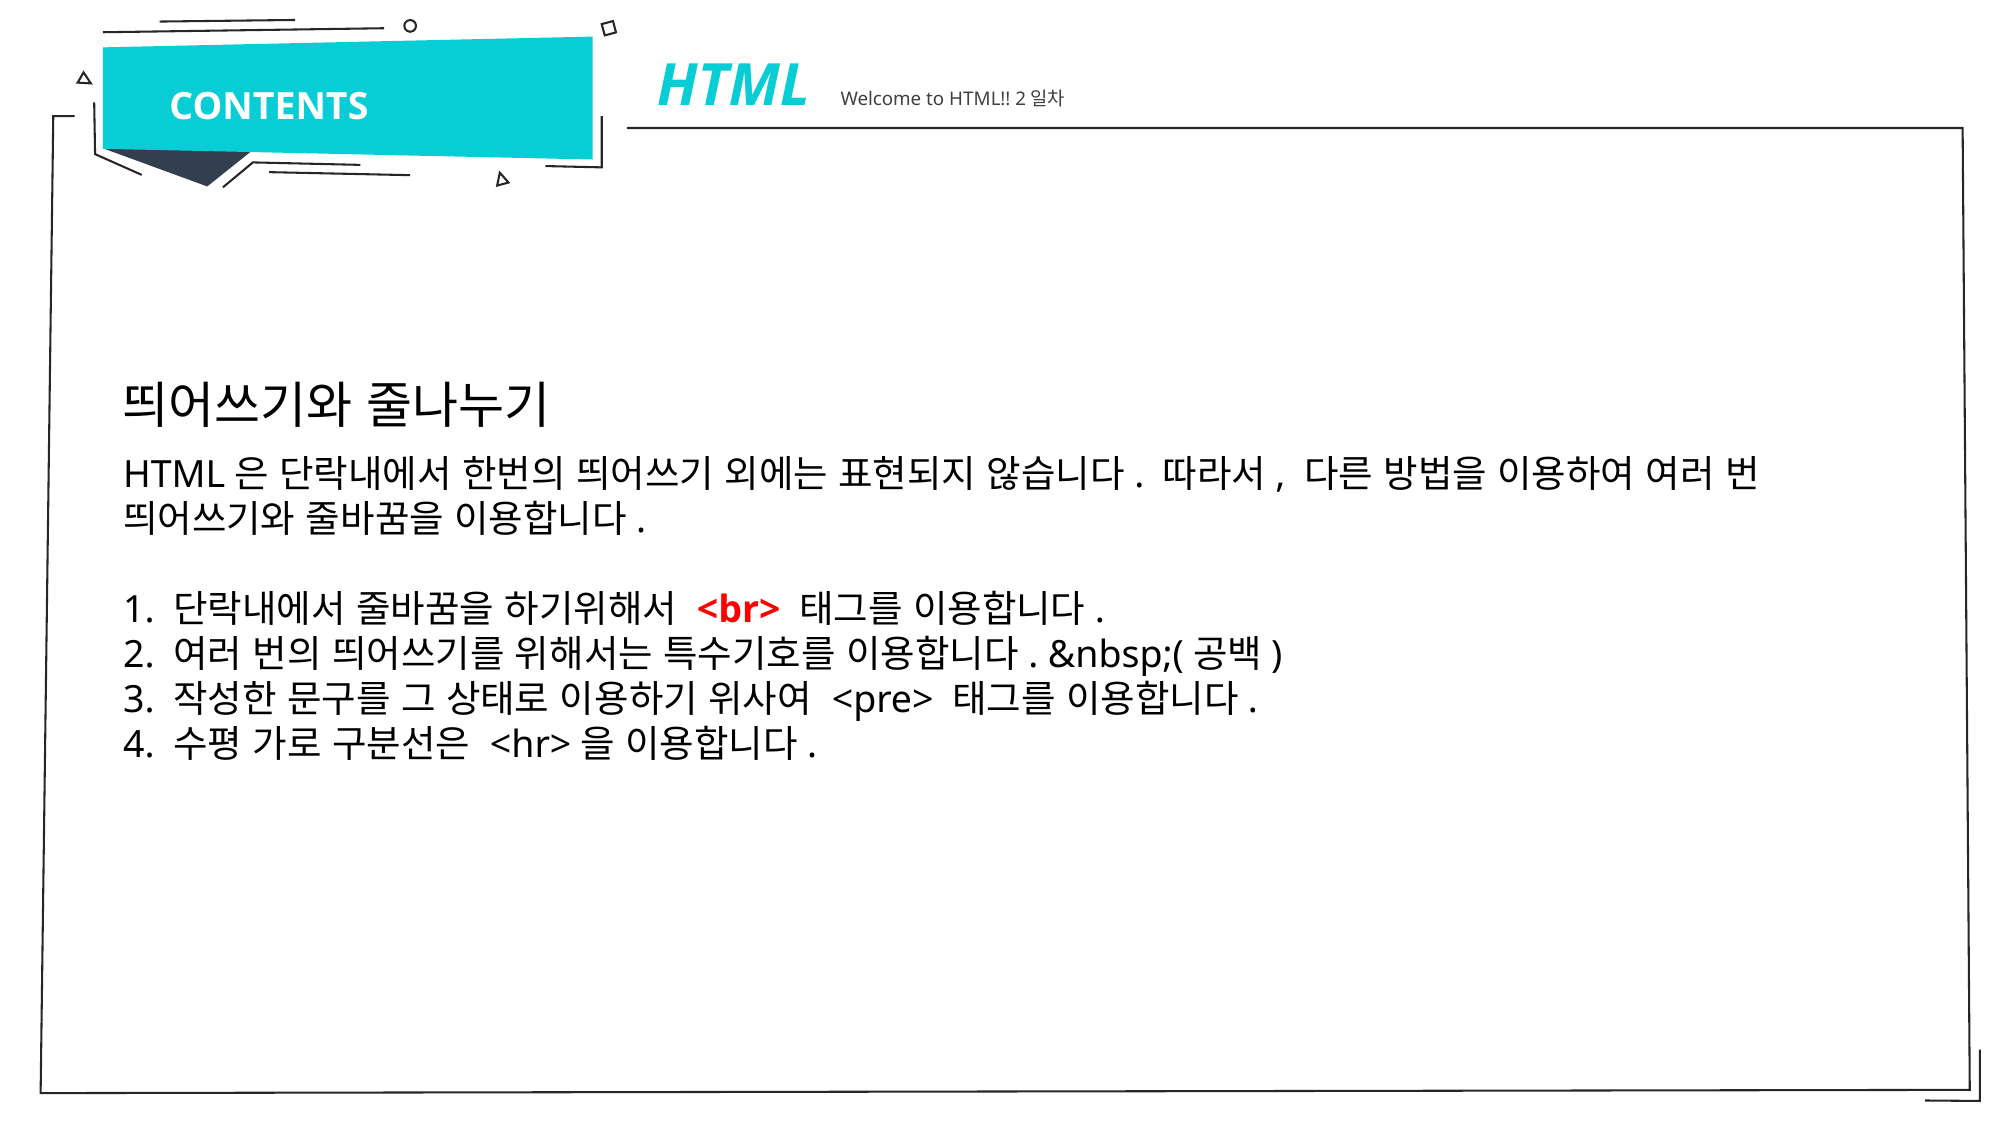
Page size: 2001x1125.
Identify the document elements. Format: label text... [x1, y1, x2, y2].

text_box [40, 116, 1980, 1101]
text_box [79, 19, 615, 188]
text_box HTML Welcome to HTML!! 2일차 [642, 5, 1867, 116]
